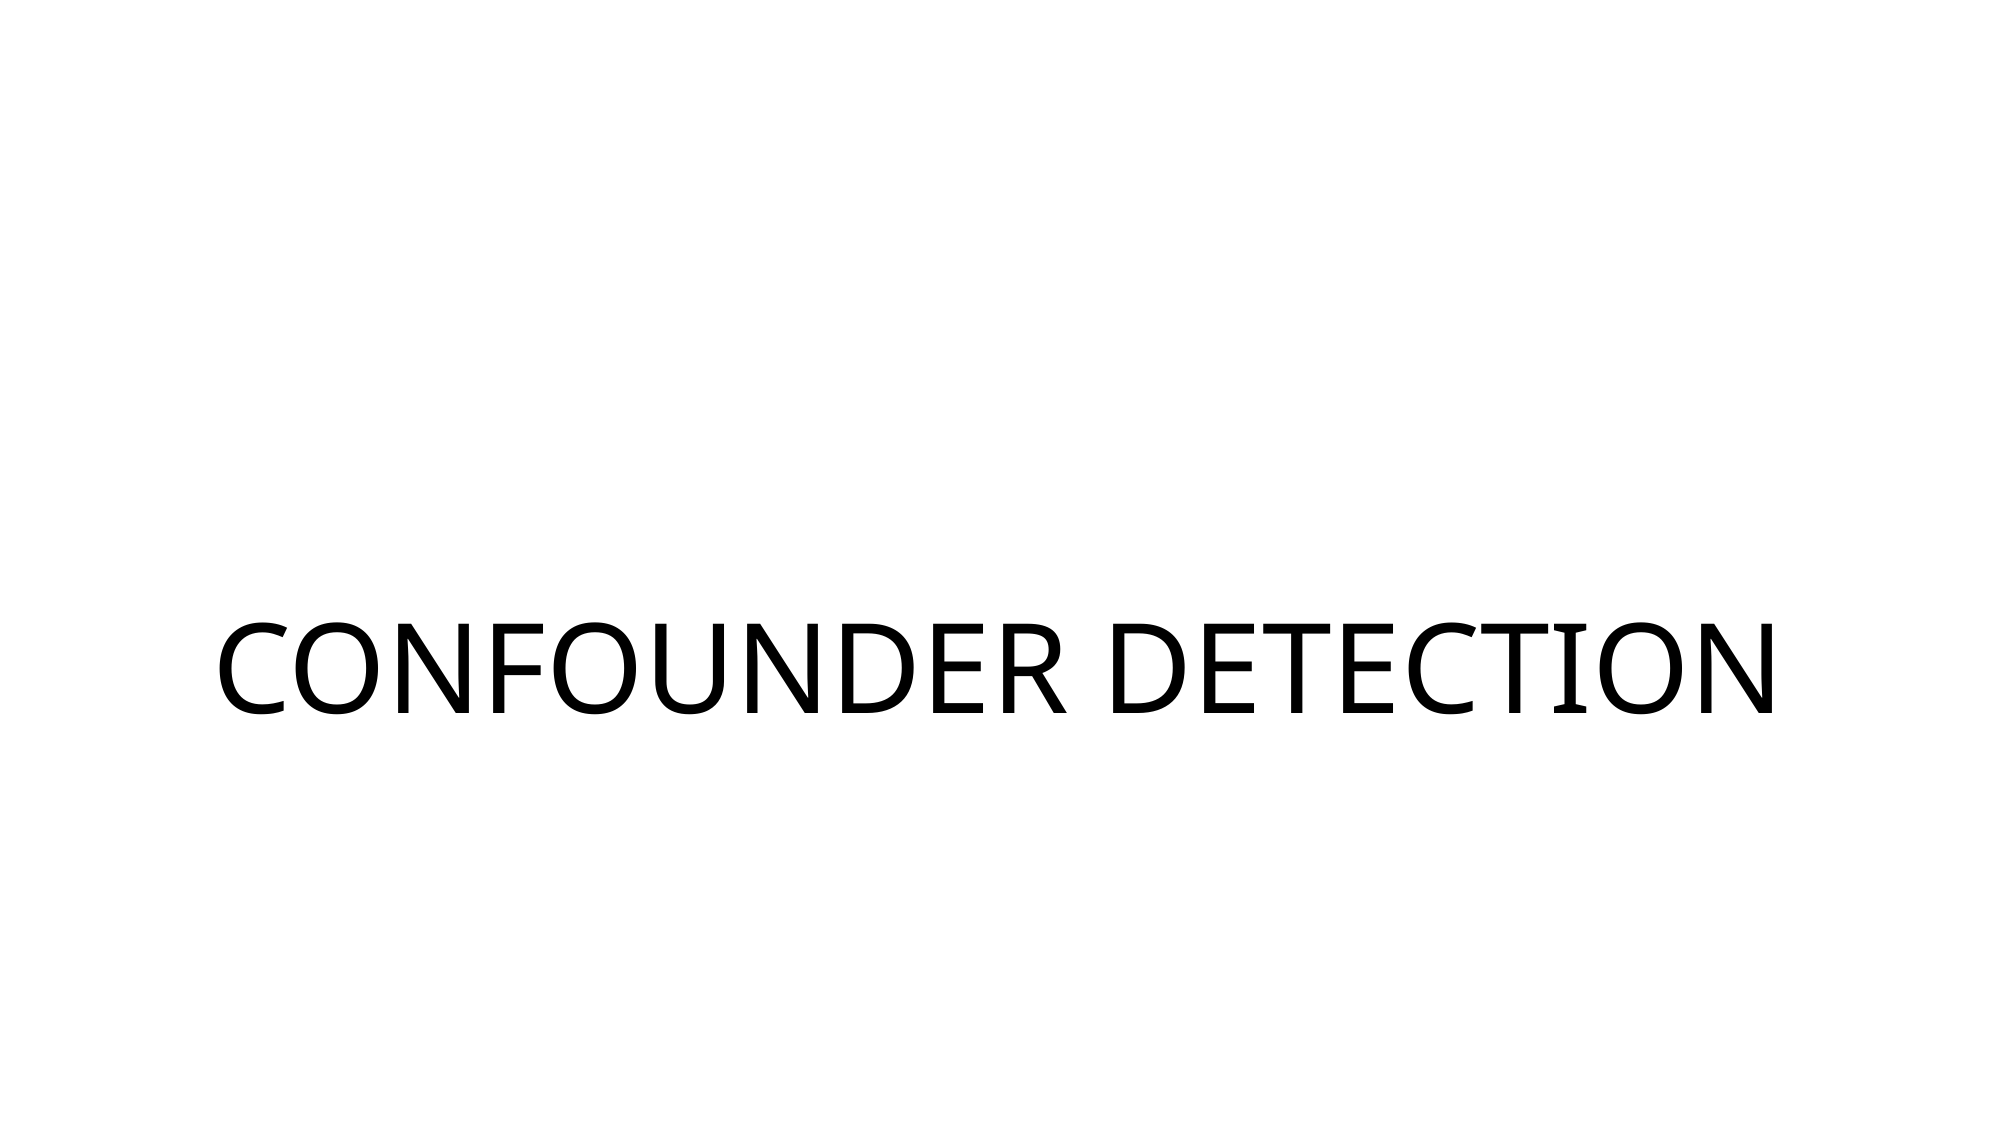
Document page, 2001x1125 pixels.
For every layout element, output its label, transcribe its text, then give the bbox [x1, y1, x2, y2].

title CONFOUNDER DETECTION [136, 280, 1862, 749]
